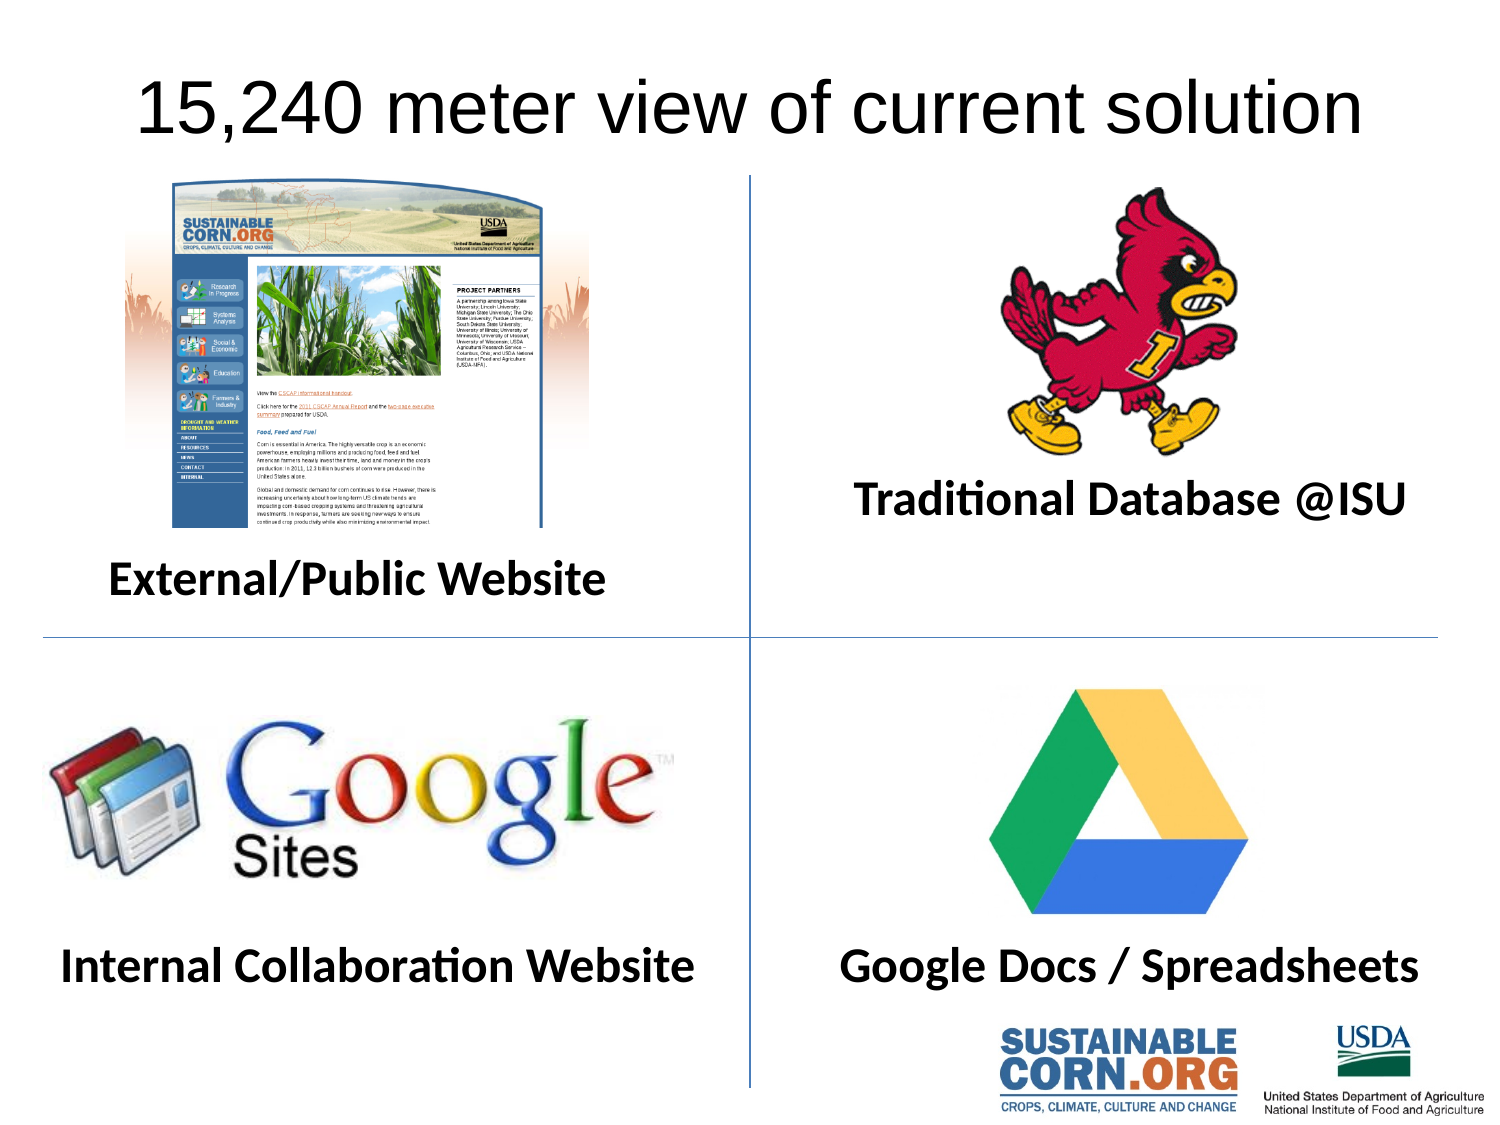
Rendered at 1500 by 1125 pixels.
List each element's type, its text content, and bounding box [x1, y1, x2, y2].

picture [1264, 1025, 1484, 1116]
picture [125, 174, 589, 528]
picture [42, 715, 674, 887]
text_box Traditional Database @ISU [838, 457, 1423, 533]
picture [999, 187, 1238, 458]
picture [972, 684, 1266, 918]
title 15,240 meter view of current solution [75, 45, 1425, 163]
text_box External/Public Website [93, 537, 623, 613]
text_box Google Docs / Spreadsheets [824, 924, 1435, 1000]
text_box Internal Collaboration Website [45, 924, 711, 1000]
picture [987, 1012, 1250, 1123]
